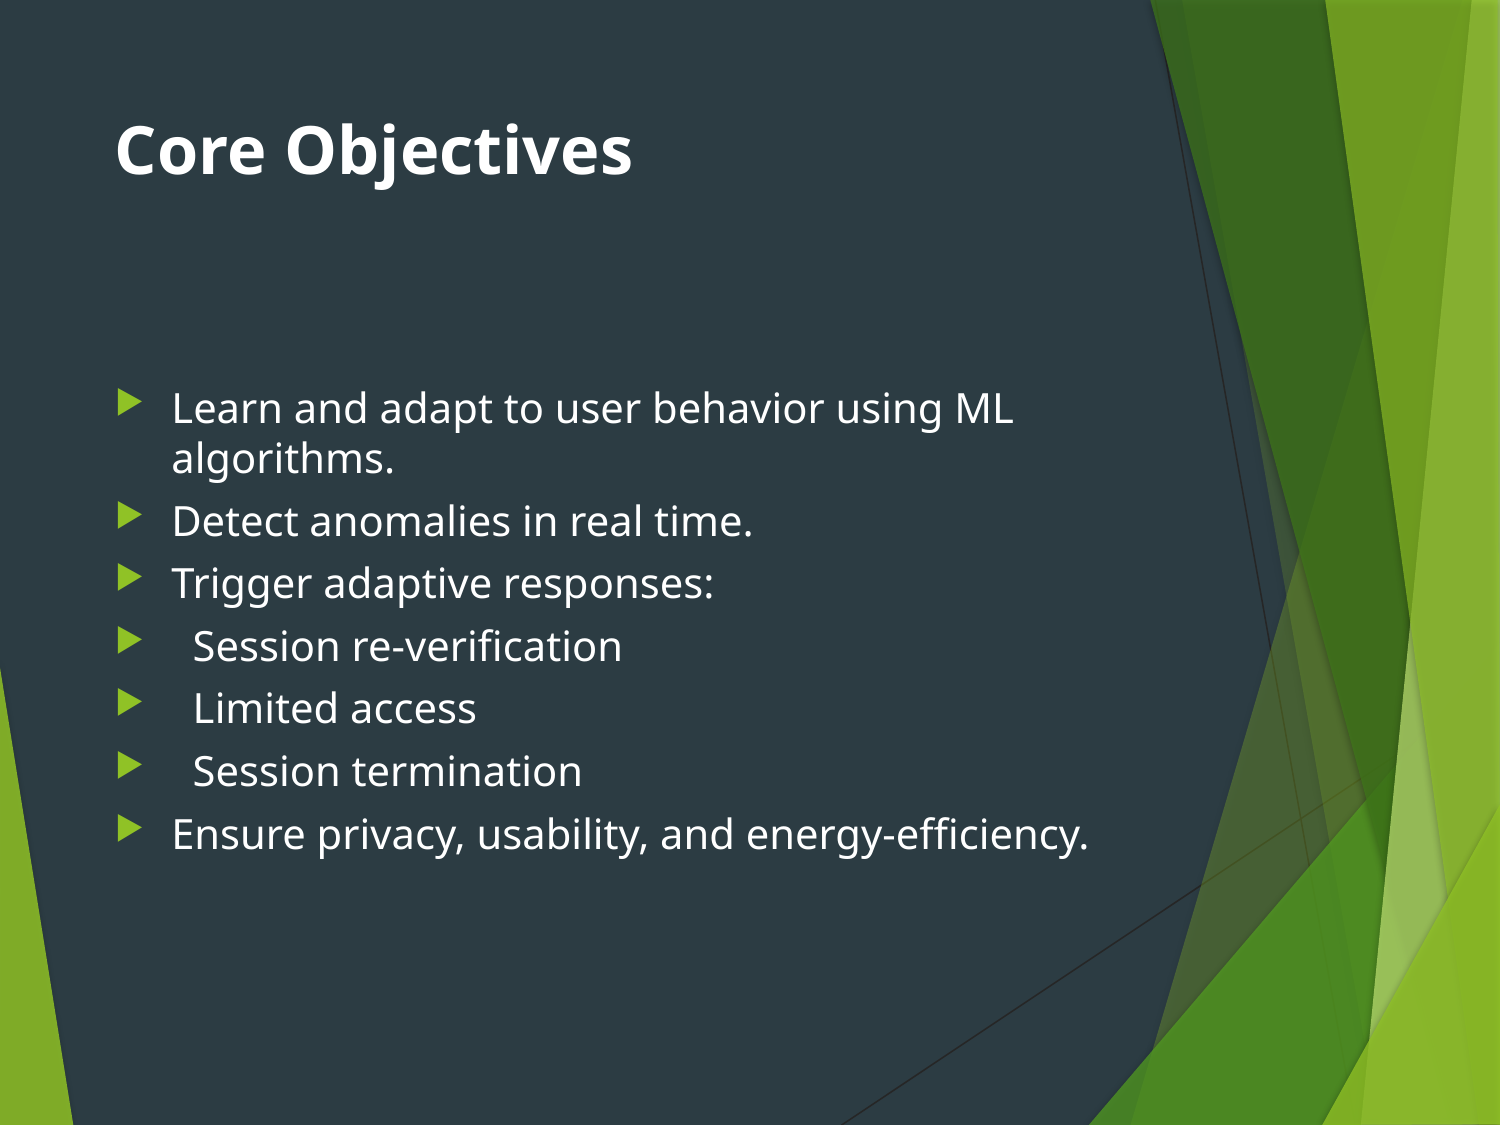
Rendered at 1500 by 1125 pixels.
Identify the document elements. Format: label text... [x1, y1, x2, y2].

title Core Objectives [99, 99, 1142, 316]
list Learn and adapt to user behavior using ML algorithms. Detect anomalies in real time. Trigger adaptive responses: Session re-verification Limited access Session termination Ensure privacy, usability, and energy-efficiency. [99, 316, 1142, 963]
